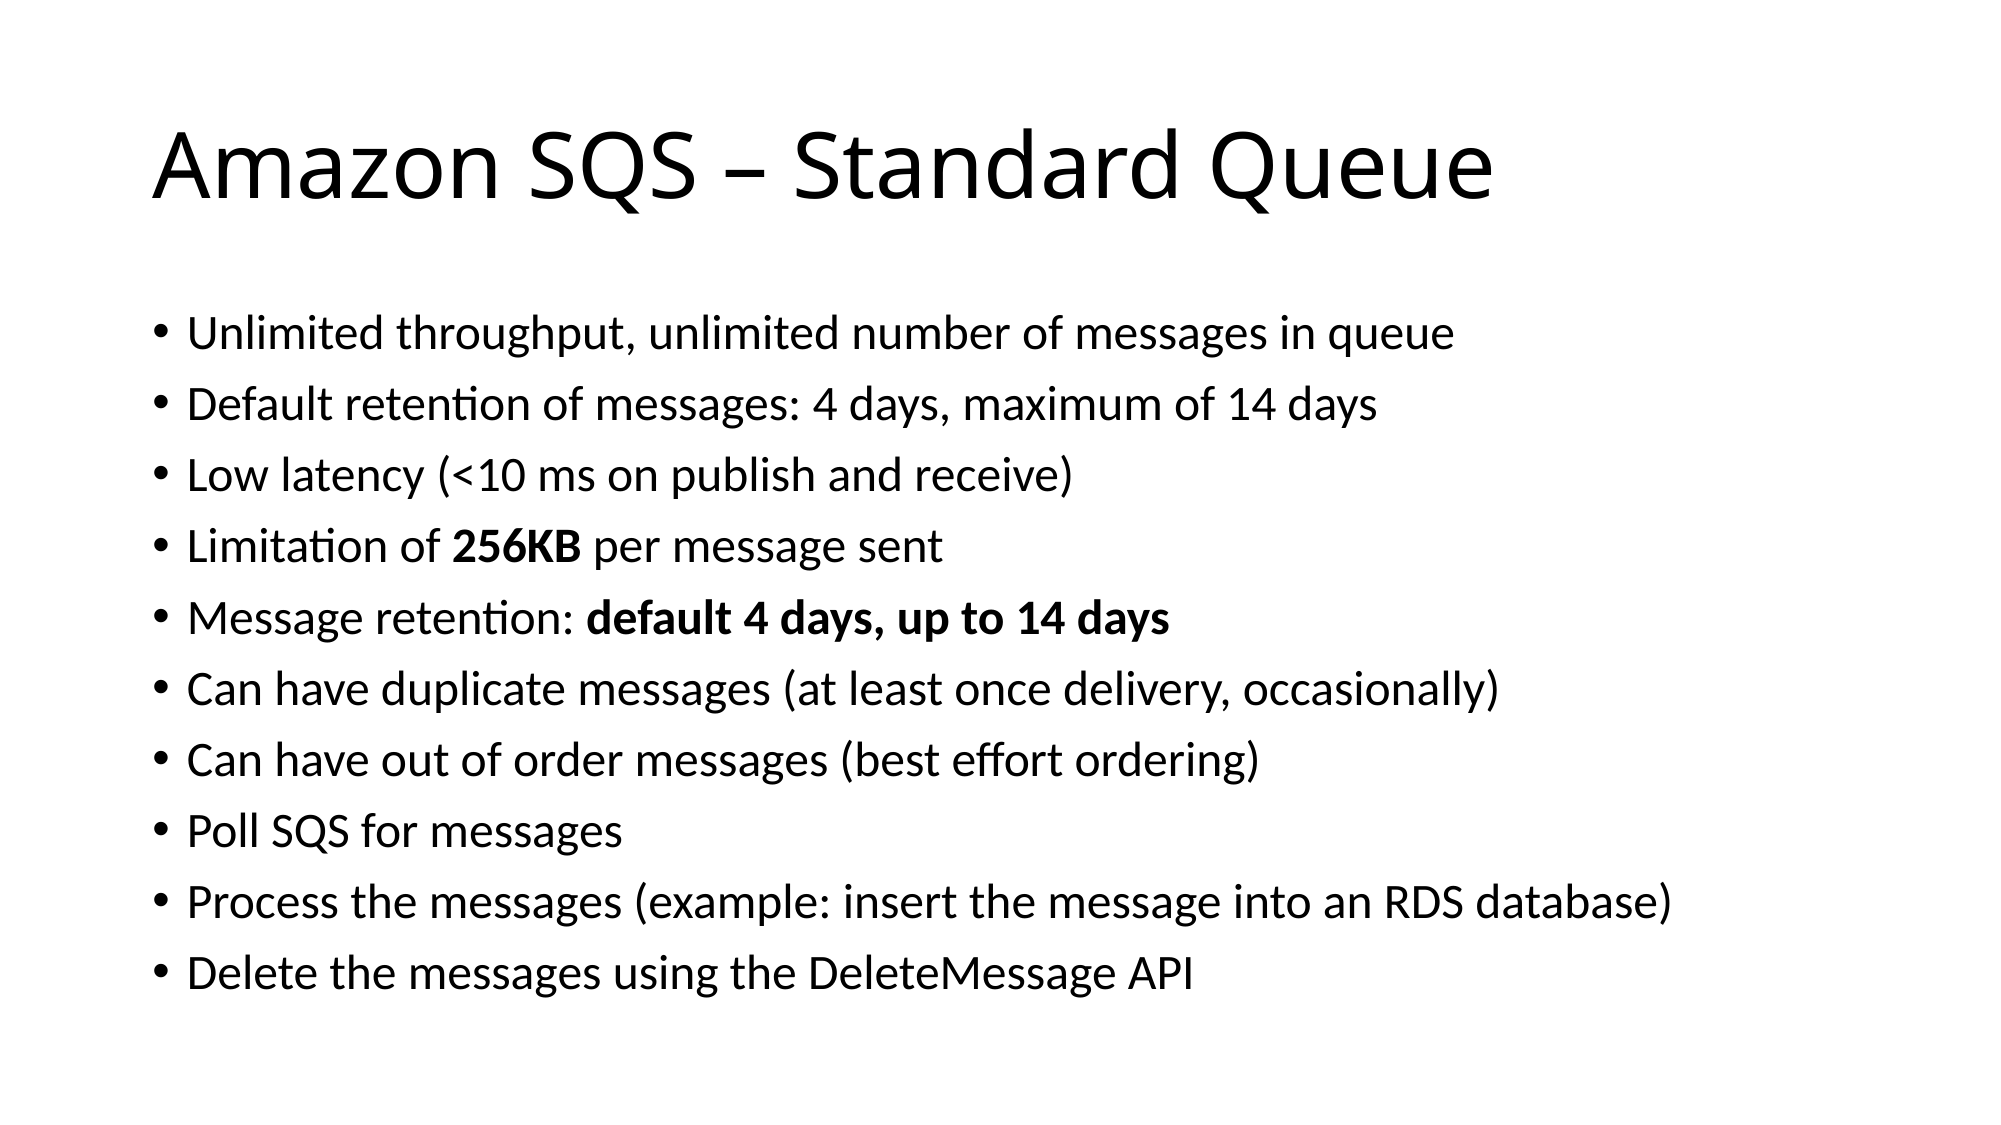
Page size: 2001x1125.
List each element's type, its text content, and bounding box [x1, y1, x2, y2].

title Amazon SQS – Standard Queue [137, 59, 1863, 278]
list Unlimited throughput, unlimited number of messages in queue Default retention of messages: 4 days, maximum of 14 days Low latency (<10 ms on publish and receive) Limitation of 256KB per message sent Message retention: default 4 days, up to 14 days Can have duplicate messages (at least once delivery, occasionally) Can have out of order messages (best effort ordering) Poll SQS for messages Process the messages (example: insert the message into an RDS database) Delete the messages using the DeleteMessage API [137, 299, 1863, 1014]
